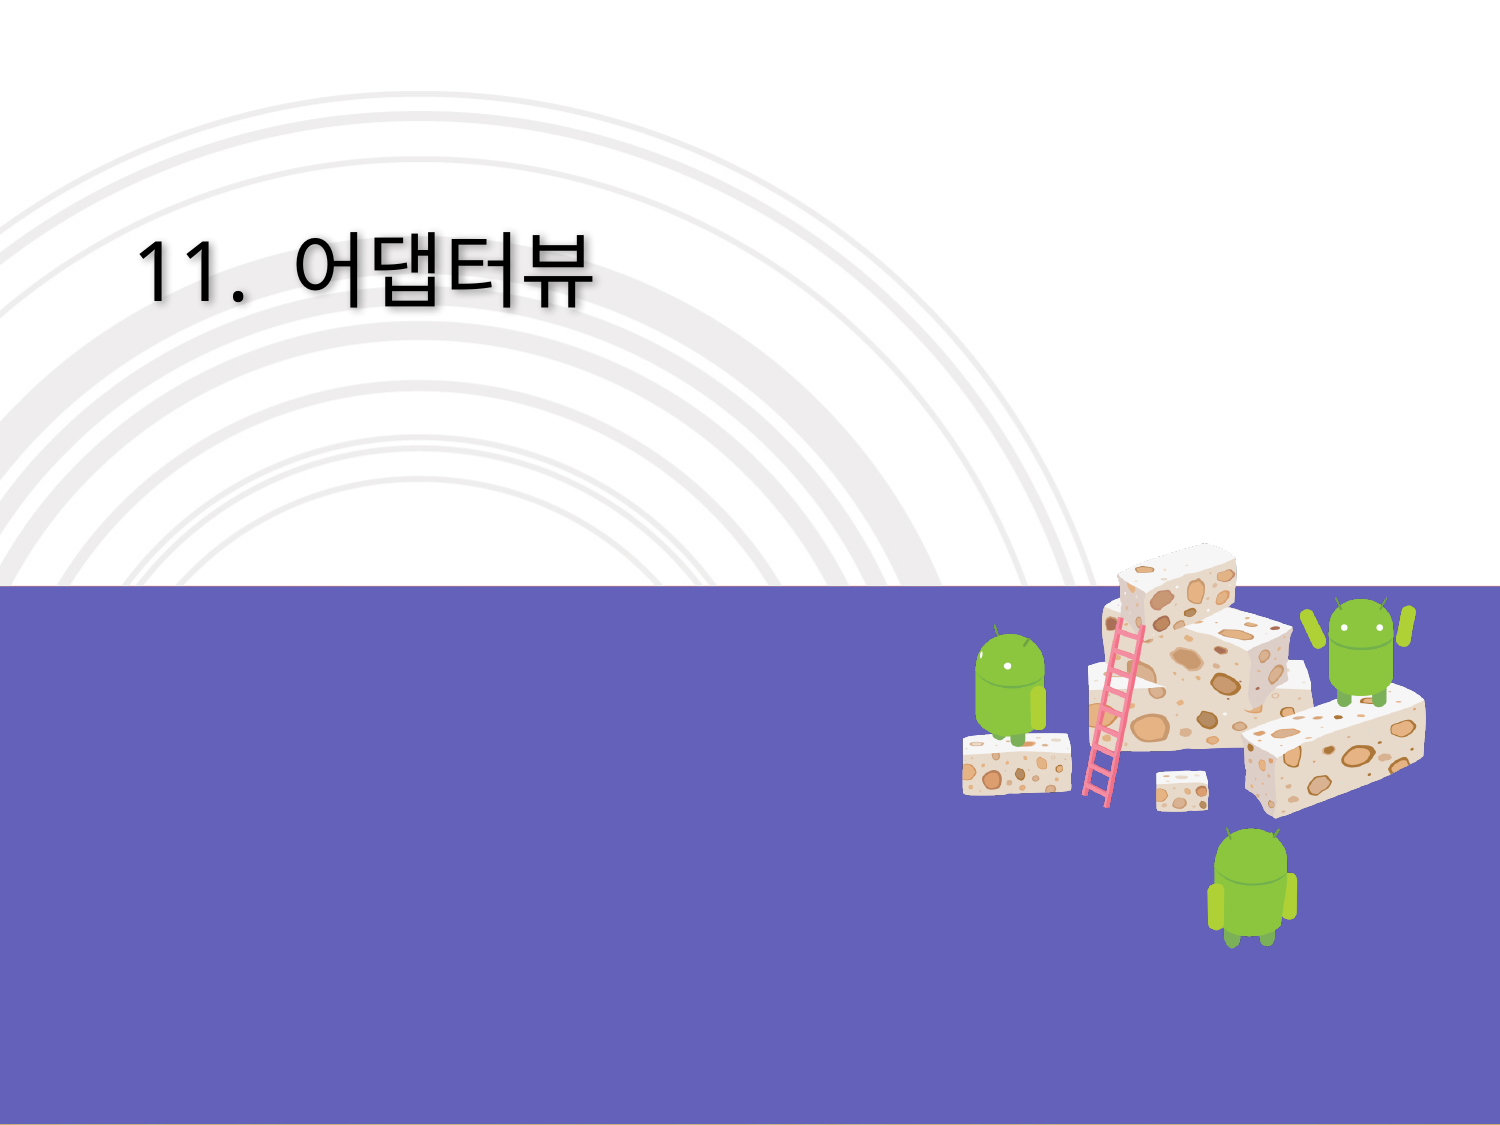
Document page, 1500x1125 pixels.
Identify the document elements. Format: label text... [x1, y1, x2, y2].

picture [0, 0, 1500, 978]
title 11. 어댑터뷰 [132, 147, 1361, 326]
